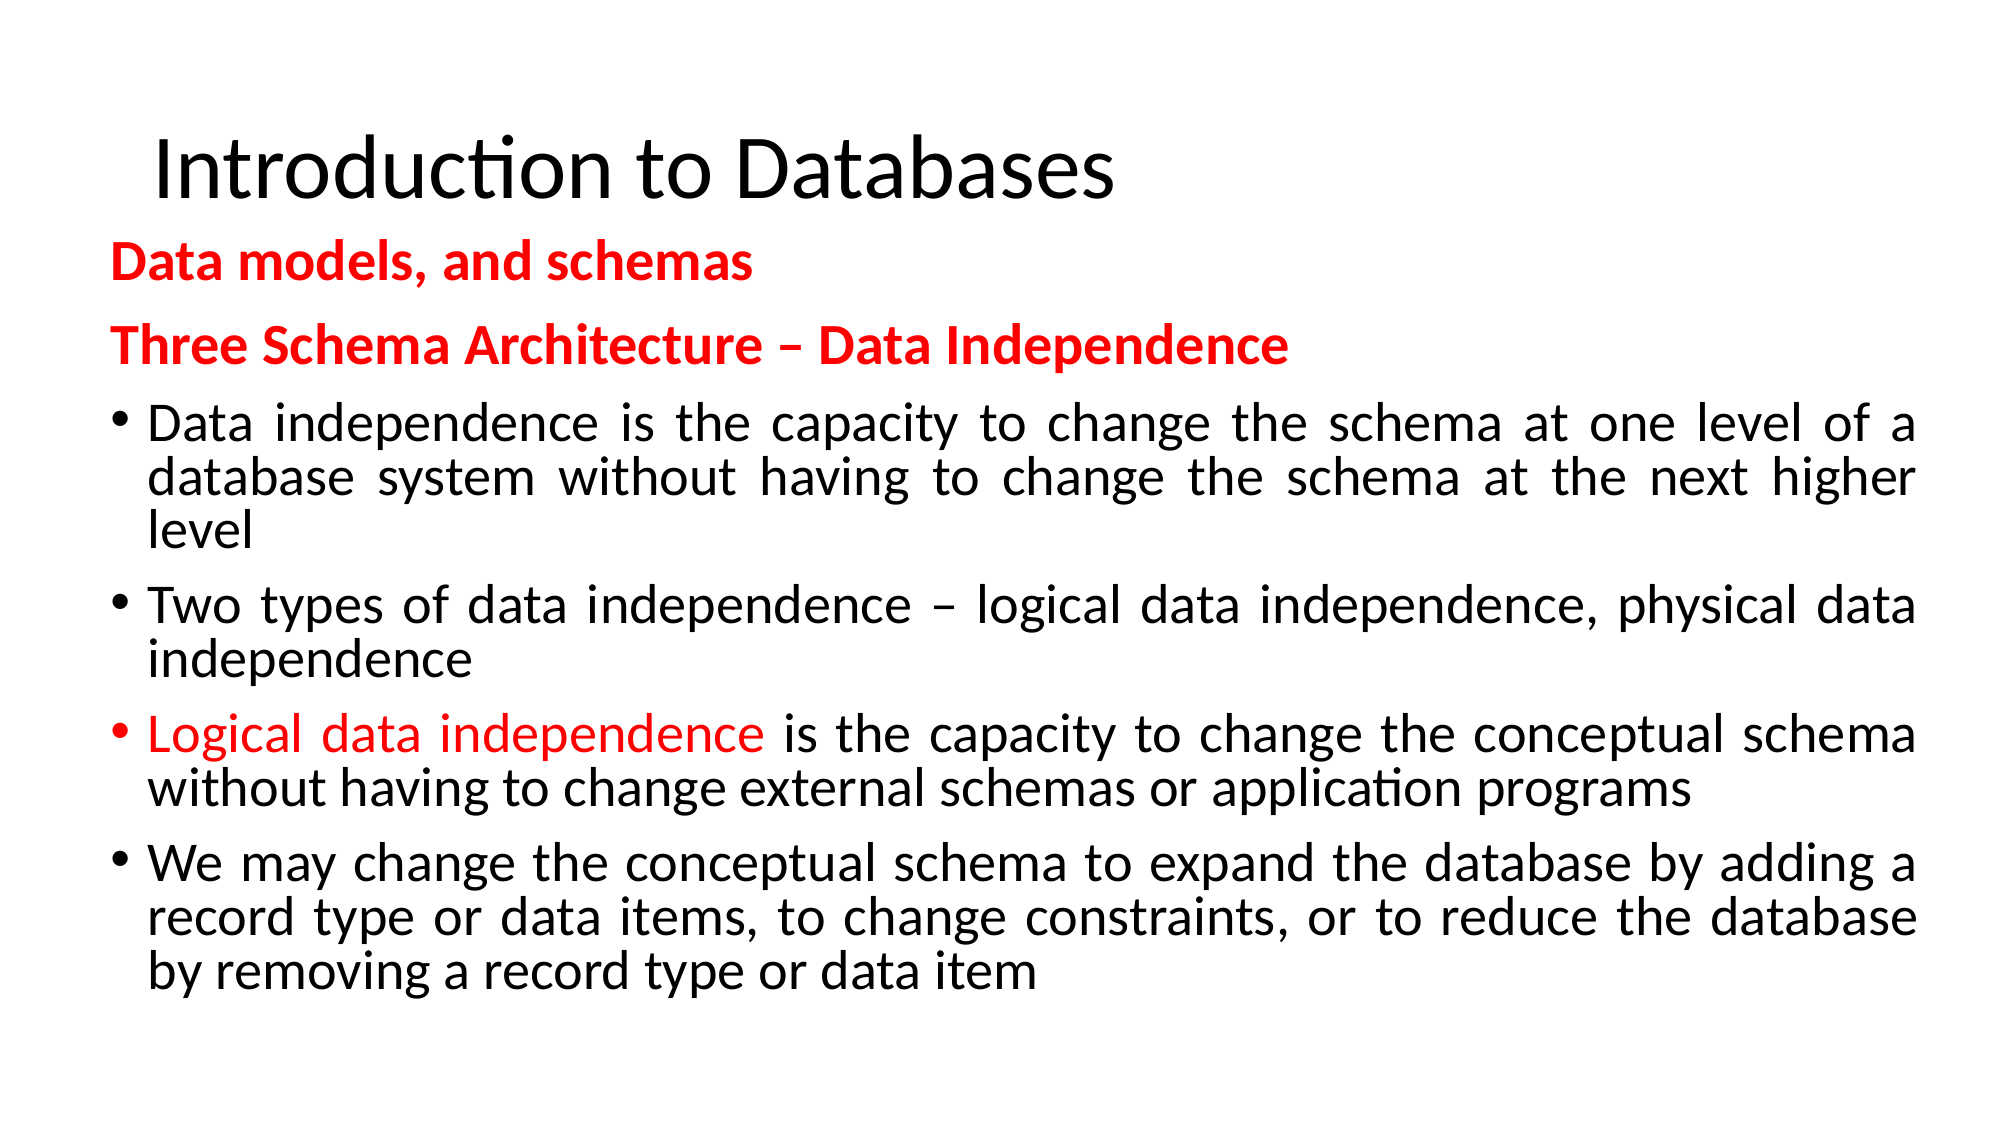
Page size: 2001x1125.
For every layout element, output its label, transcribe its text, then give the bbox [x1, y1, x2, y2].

title Introduction to Databases [137, 59, 1863, 222]
list Data models, and schemas Three Schema Architecture – Data Independence Data independence is the capacity to change the schema at one level of a database system without having to change the schema at the next higher level Two types of data independence – logical data independence, physical data independence Logical data independence is the capacity to change the conceptual schema without having to change external schemas or application programs We may change the conceptual schema to expand the database by adding a record type or data items, to change constraints, or to reduce the database by removing a record type or data item [95, 222, 1935, 1066]
